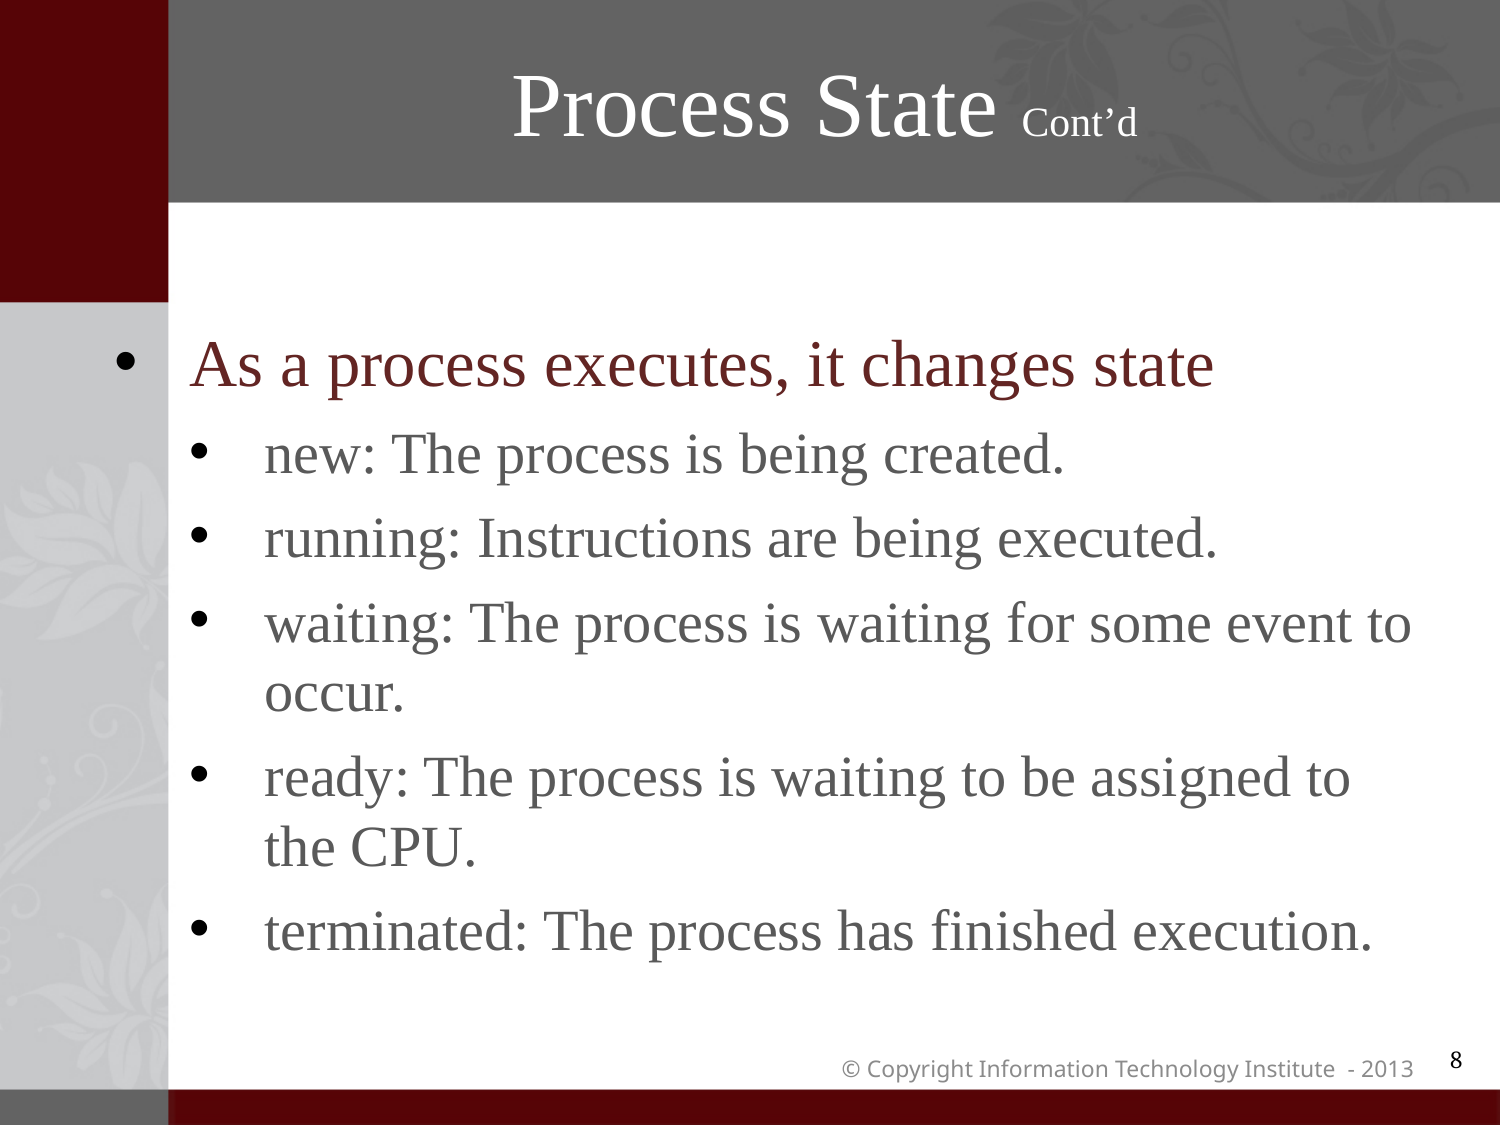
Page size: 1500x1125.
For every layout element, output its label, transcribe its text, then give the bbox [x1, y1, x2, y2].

list As a process executes, it changes state new: The process is being created. running: Instructions are being executed. waiting: The process is waiting for some event to occur. ready: The process is waiting to be assigned to the CPU. terminated: The process has finished execution. [99, 312, 1450, 1025]
title Process State Cont’d [187, 0, 1463, 218]
picture [0, 0, 1500, 1125]
